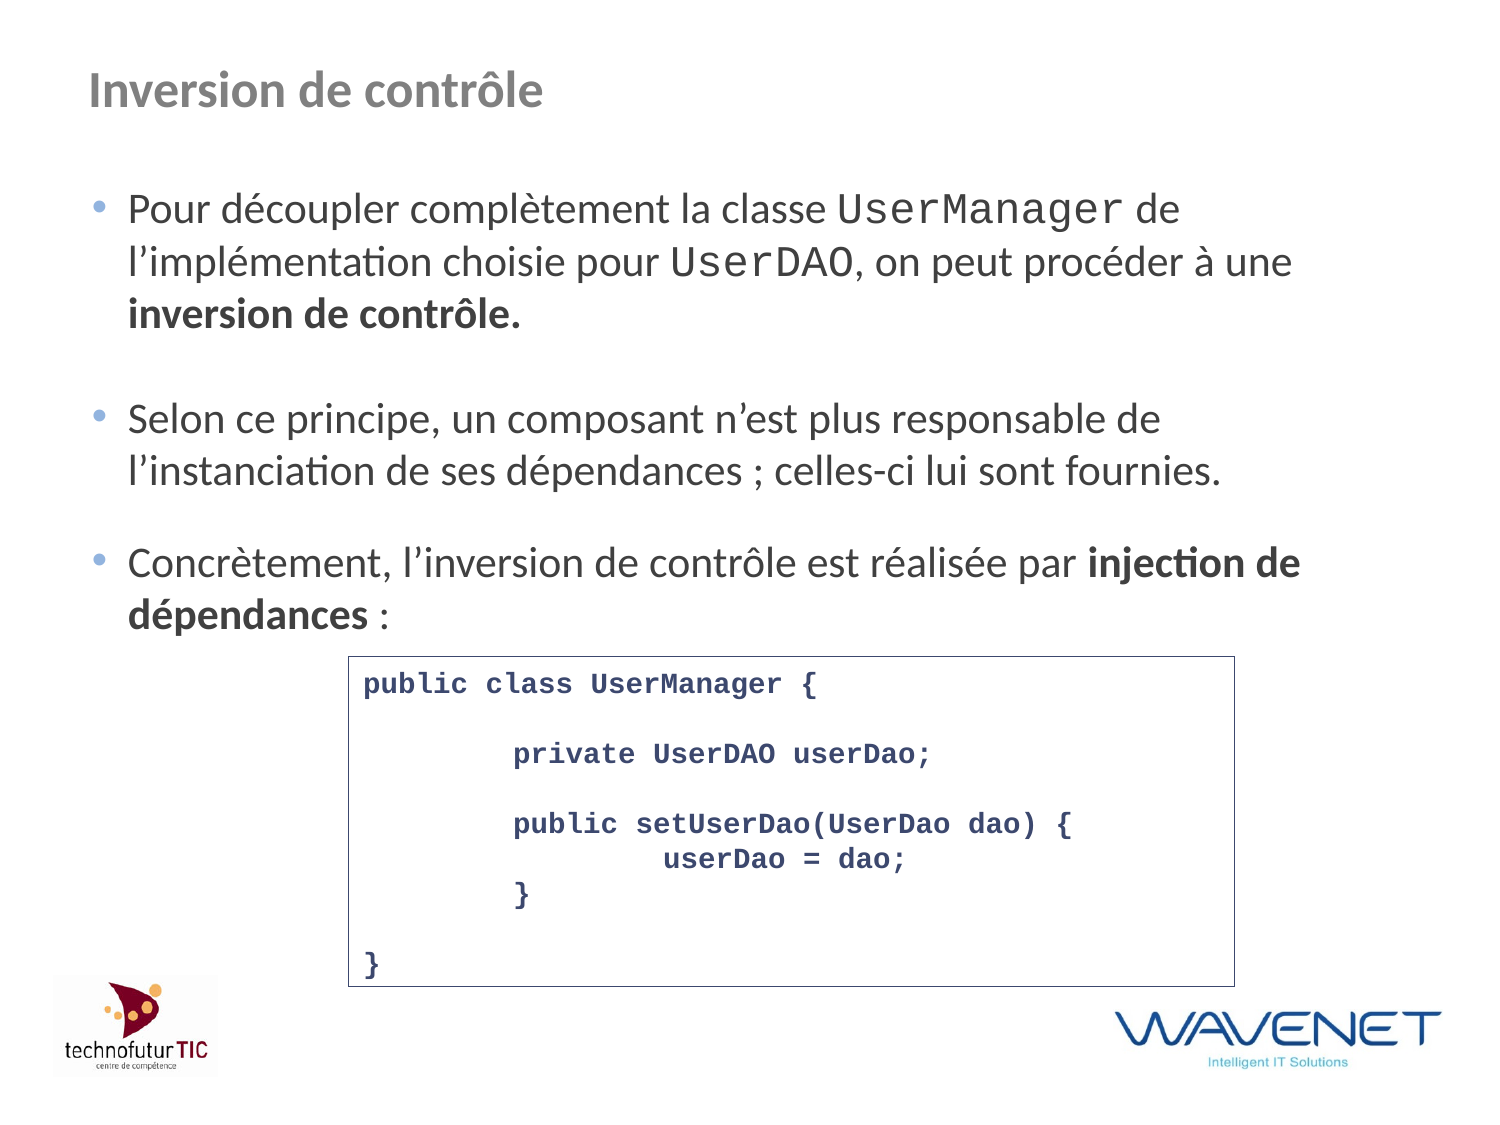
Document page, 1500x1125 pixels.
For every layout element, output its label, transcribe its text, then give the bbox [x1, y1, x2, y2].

title Inversion de contrôle [72, 47, 1426, 145]
list Pour découpler complètement la classe UserManager de l’implémentation choisie pour UserDAO, on peut procéder à une inversion de contrôle. Selon ce principe, un composant n’est plus responsable de l’instanciation de ses dépendances ; celles-ci lui sont fournies. Concrètement, l’inversion de contrôle est réalisée par injection de dépendances : [76, 172, 1428, 929]
picture [53, 975, 218, 1077]
picture [1113, 1009, 1443, 1071]
text_box public class UserManager { private UserDAO userDao; public setUserDao(UserDao dao) { userDao = dao; } } [348, 656, 1235, 987]
